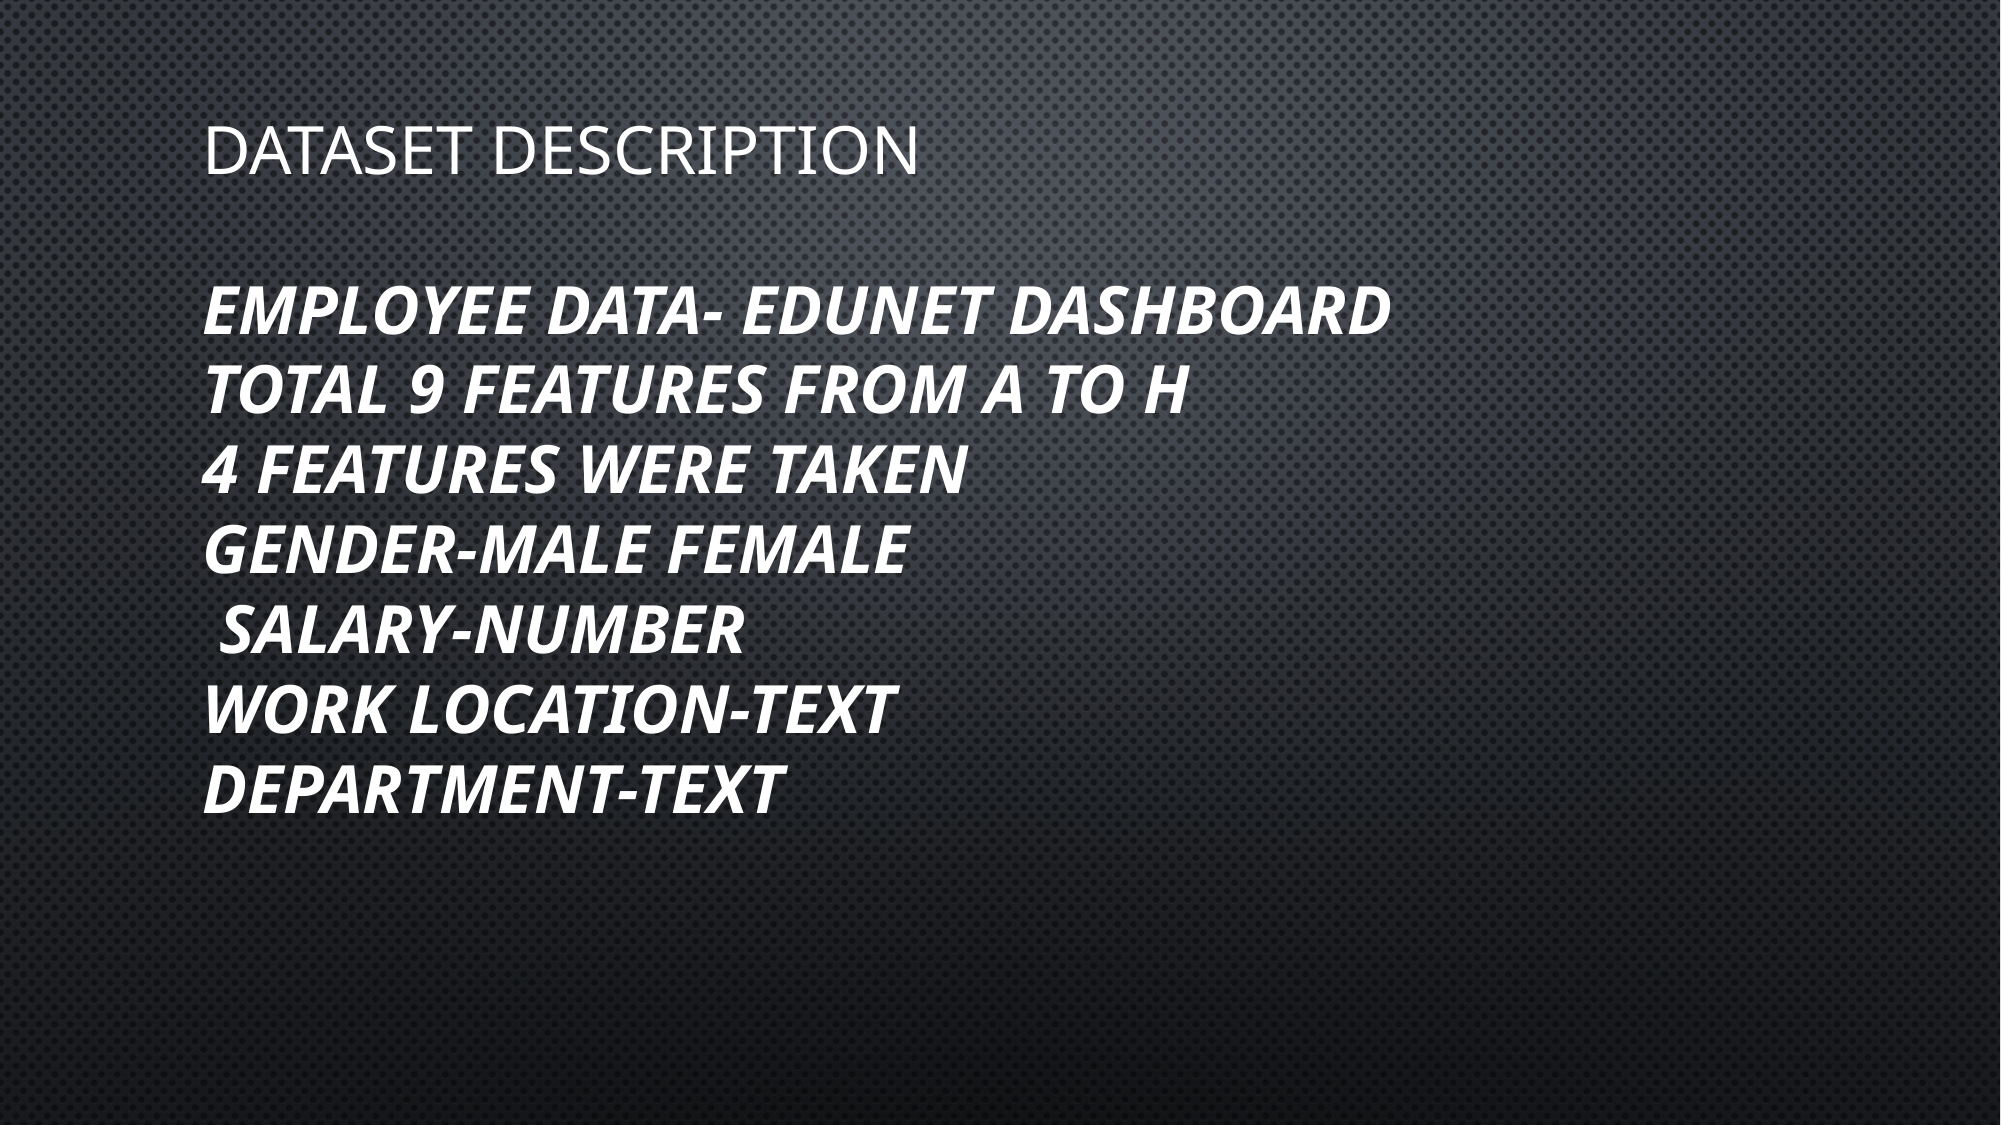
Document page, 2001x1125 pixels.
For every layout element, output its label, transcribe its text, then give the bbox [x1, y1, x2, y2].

title Dataset Description Employee data- edunet dashboard total 9 features from a to h 4 features were taken gender-male female salary-number work location-text department-text [187, 99, 1813, 1013]
